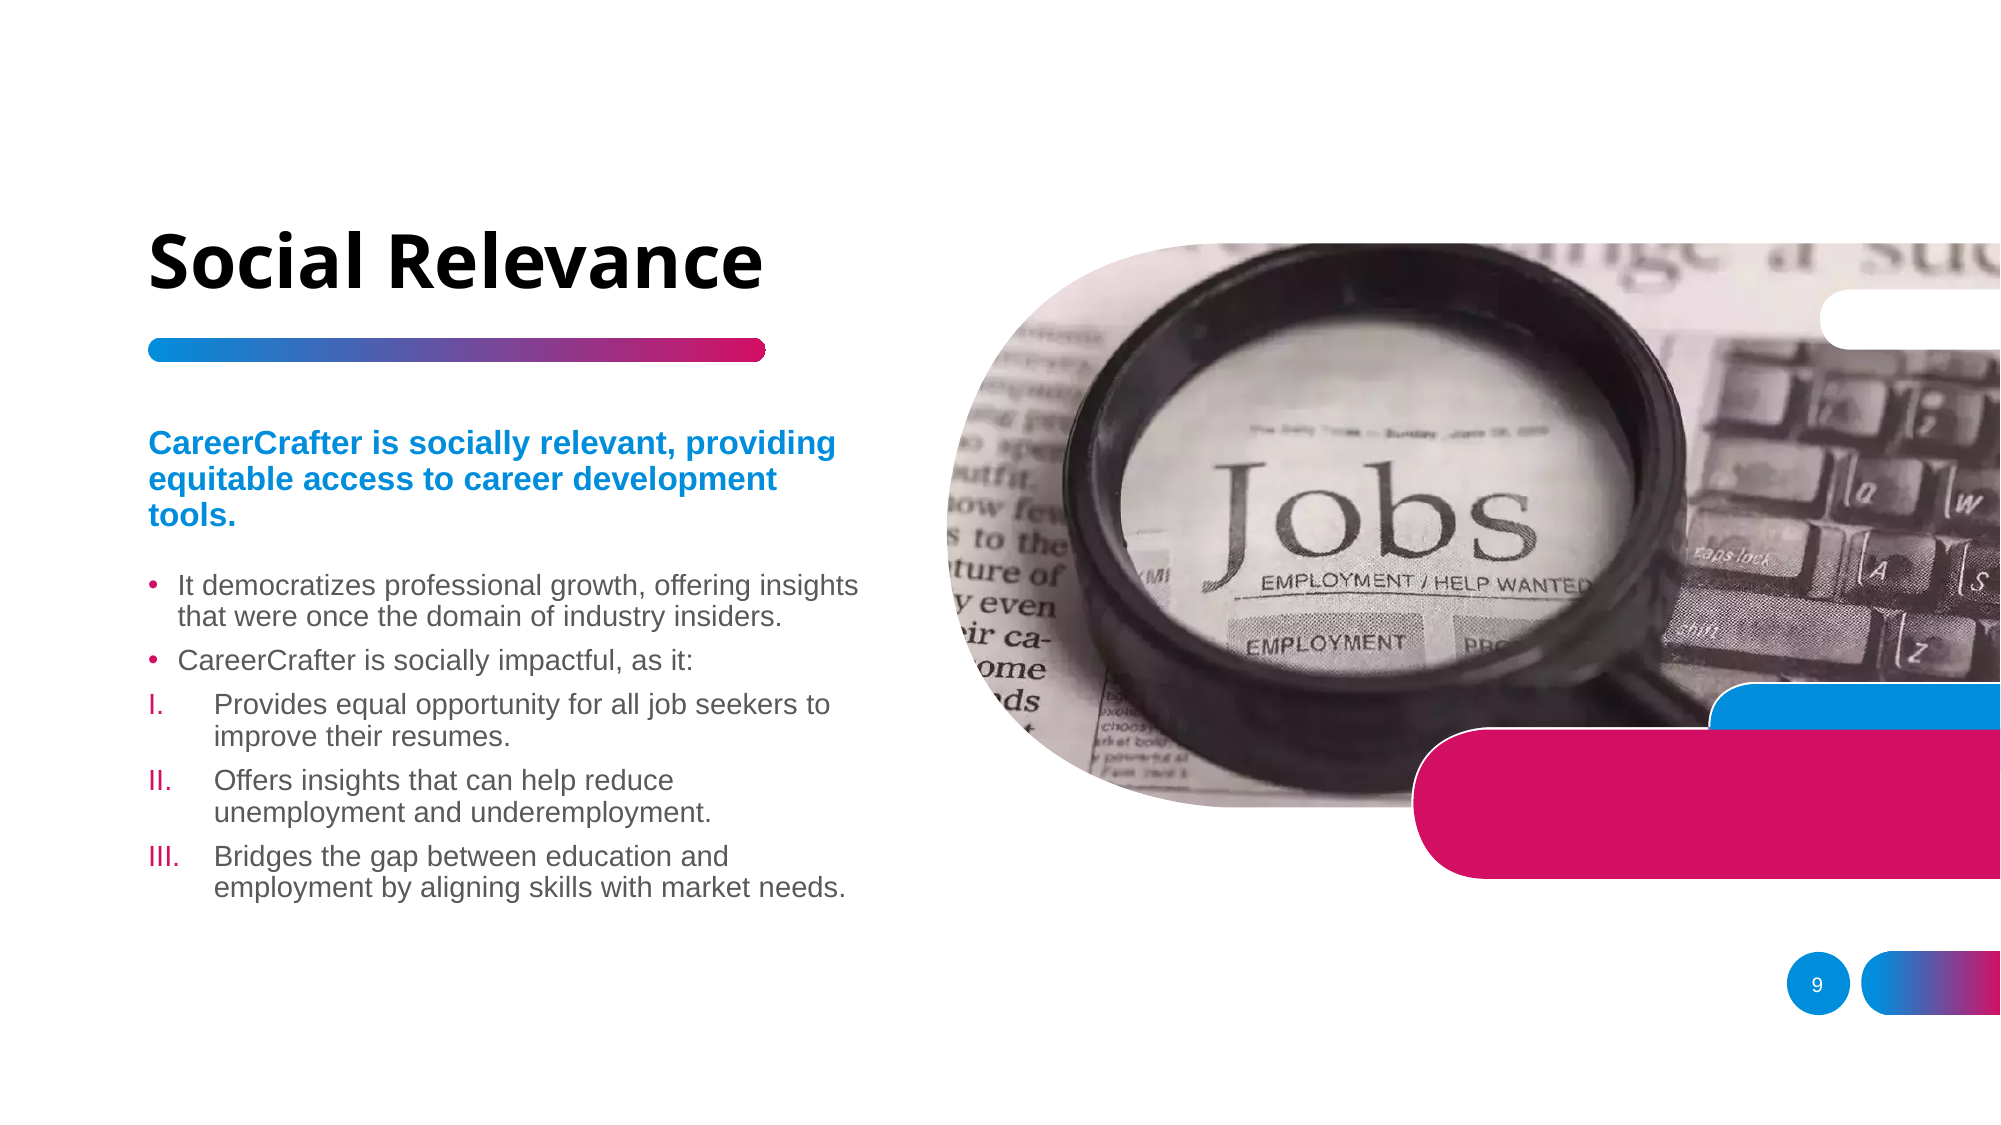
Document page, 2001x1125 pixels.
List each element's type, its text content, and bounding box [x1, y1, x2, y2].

picture [946, 243, 2001, 808]
slide_number 9 [1772, 954, 1863, 1015]
list CareerCrafter is socially relevant, providing equitable access to career development tools. [133, 418, 883, 548]
title Social Relevance [133, 202, 1131, 327]
list It democratizes professional growth, offering insights that were once the domain of industry insiders. CareerCrafter is socially impactful, as it: Provides equal opportunity for all job seekers to improve their resumes. Offers insights that can help reduce unemployment and underemployment. Bridges the gap between education and employment by aligning skills with market needs. [133, 562, 883, 955]
